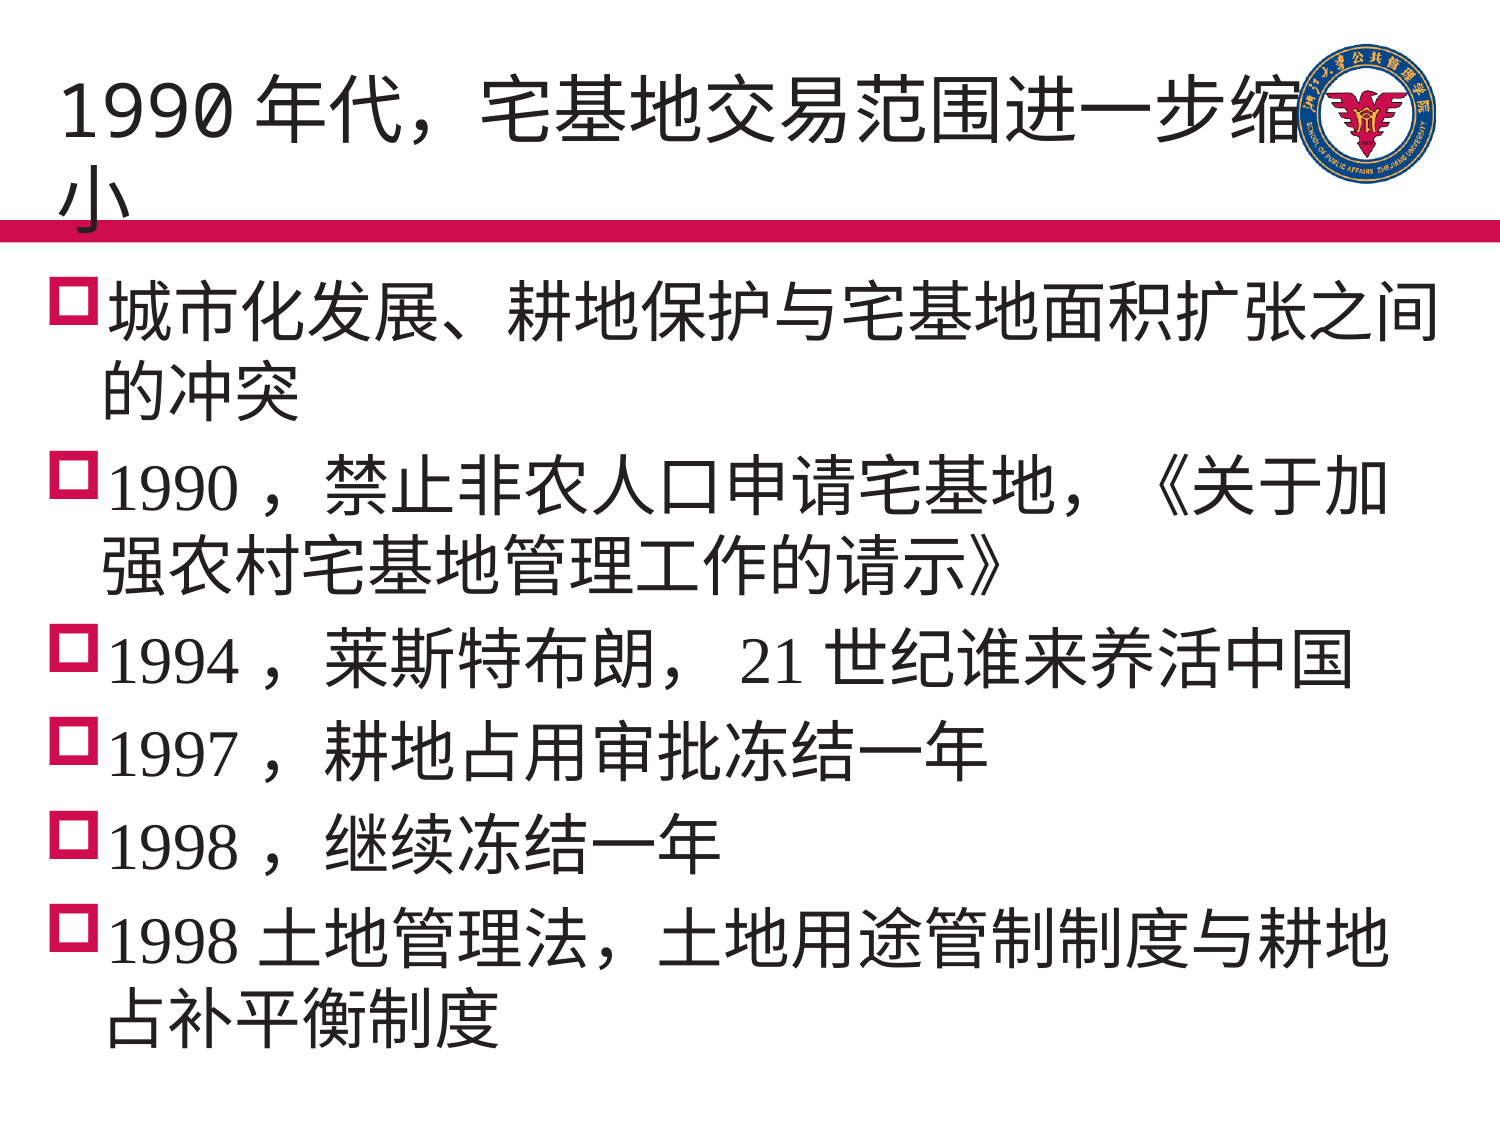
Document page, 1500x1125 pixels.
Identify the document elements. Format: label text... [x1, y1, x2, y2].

list 城市化发展、耕地保护与宅基地面积扩张之间的冲突 1990，禁止非农人口申请宅基地，《关于加强农村宅基地管理工作的请示》 1994，莱斯特布朗，21世纪谁来养活中国 1997，耕地占用审批冻结一年 1998，继续冻结一年 1998土地管理法，土地用途管制制度与耕地占补平衡制度 [29, 262, 1471, 1006]
title 1990年代，宅基地交易范围进一步缩小 [41, 54, 1392, 198]
picture [1293, 43, 1436, 185]
